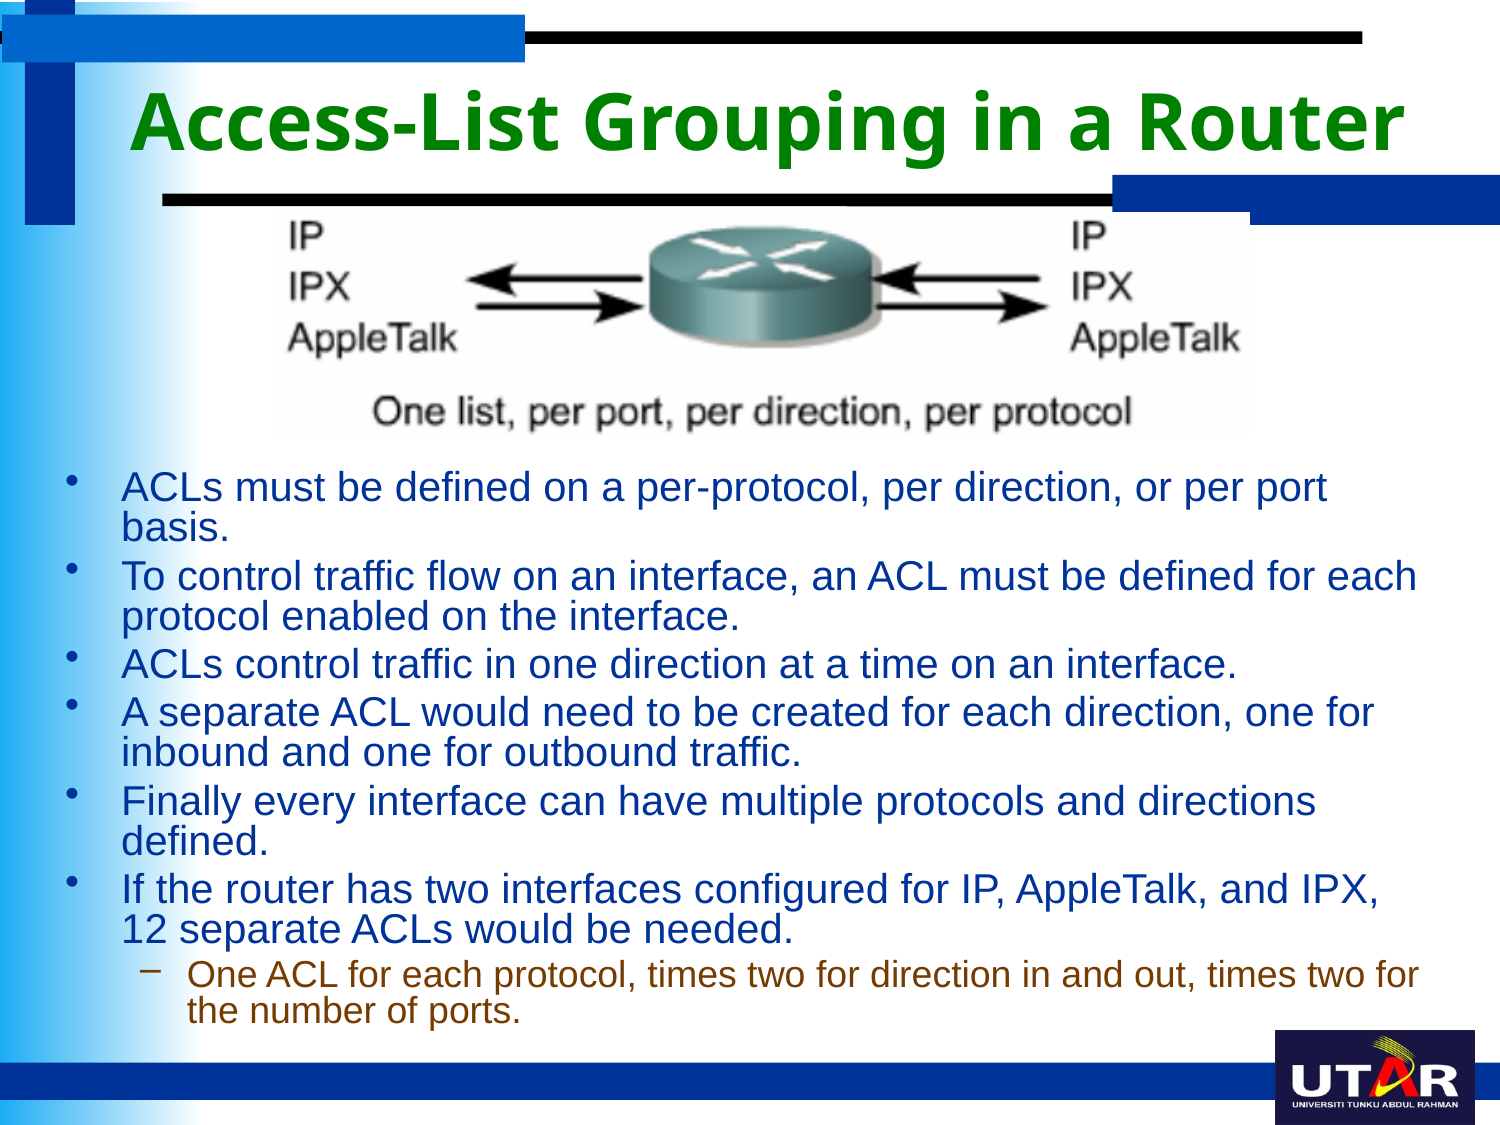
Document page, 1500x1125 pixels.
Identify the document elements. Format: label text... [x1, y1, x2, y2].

title Access-List Grouping in a Router [74, 49, 1463, 188]
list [274, 212, 1251, 437]
picture [1275, 1030, 1475, 1125]
list ACLs must be defined on a per-protocol, per direction, or per port basis. To control traffic flow on an interface, an ACL must be defined for each protocol enabled on the interface. ACLs control traffic in one direction at a time on an interface. A separate ACL would need to be created for each direction, one for inbound and one for outbound traffic. Finally every interface can have multiple protocols and directions defined. If the router has two interfaces configured for IP, AppleTalk, and IPX, 12 separate ACLs would be needed. One ACL for each protocol, times two for direction in and out, times two for the number of ports. [49, 462, 1451, 1101]
